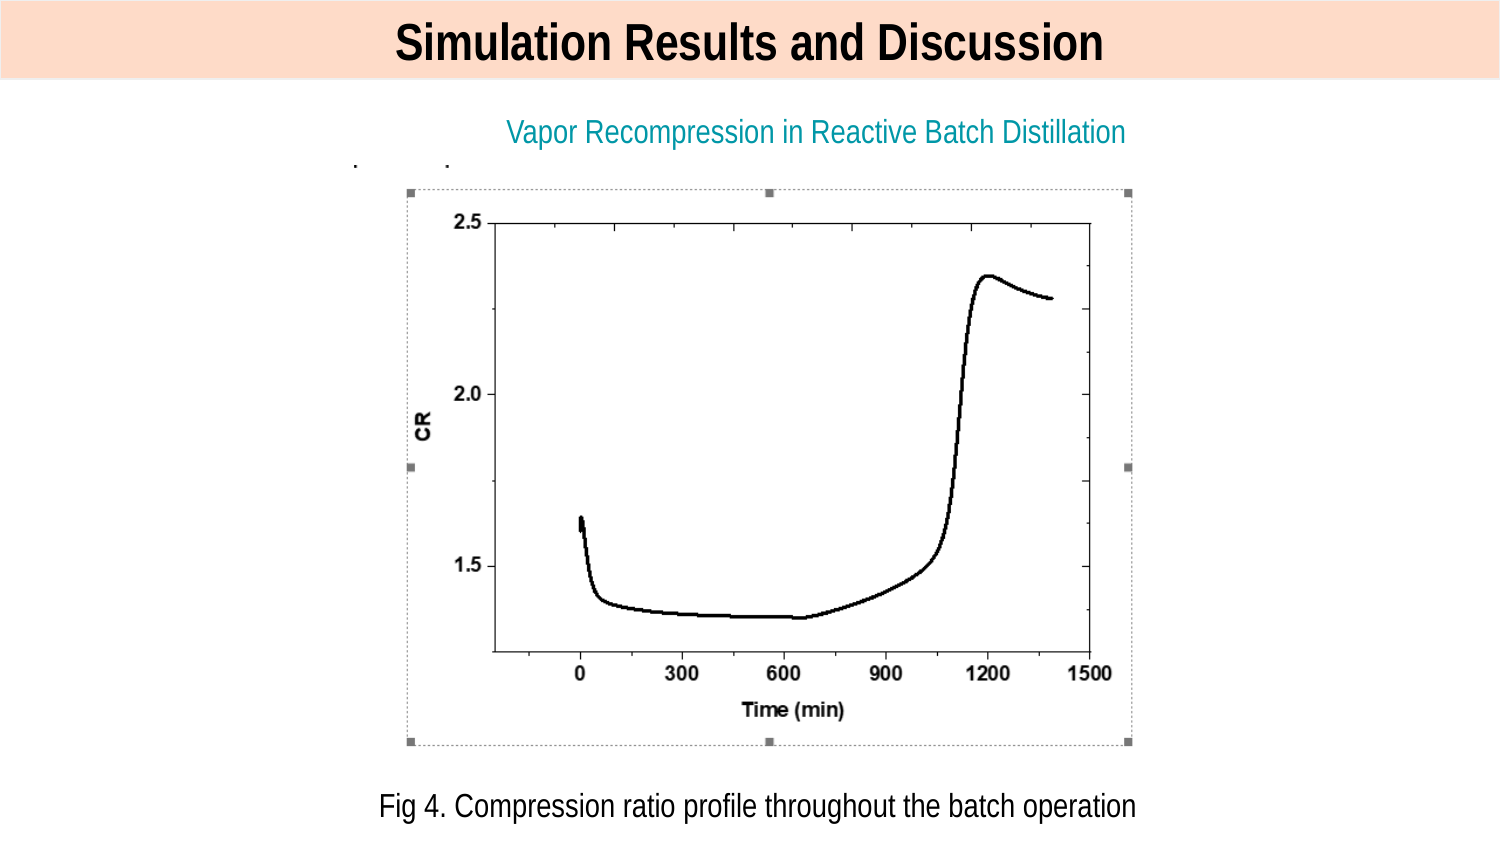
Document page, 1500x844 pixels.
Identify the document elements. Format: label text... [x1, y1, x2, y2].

picture [312, 165, 1188, 764]
text_box Fig 4. Compression ratio profile throughout the batch operation [363, 763, 1411, 844]
text_box Vapor Recompression in Reactive Batch Distillation [312, 94, 1406, 165]
text_box Simulation Results and Discussion [0, 0, 1500, 80]
